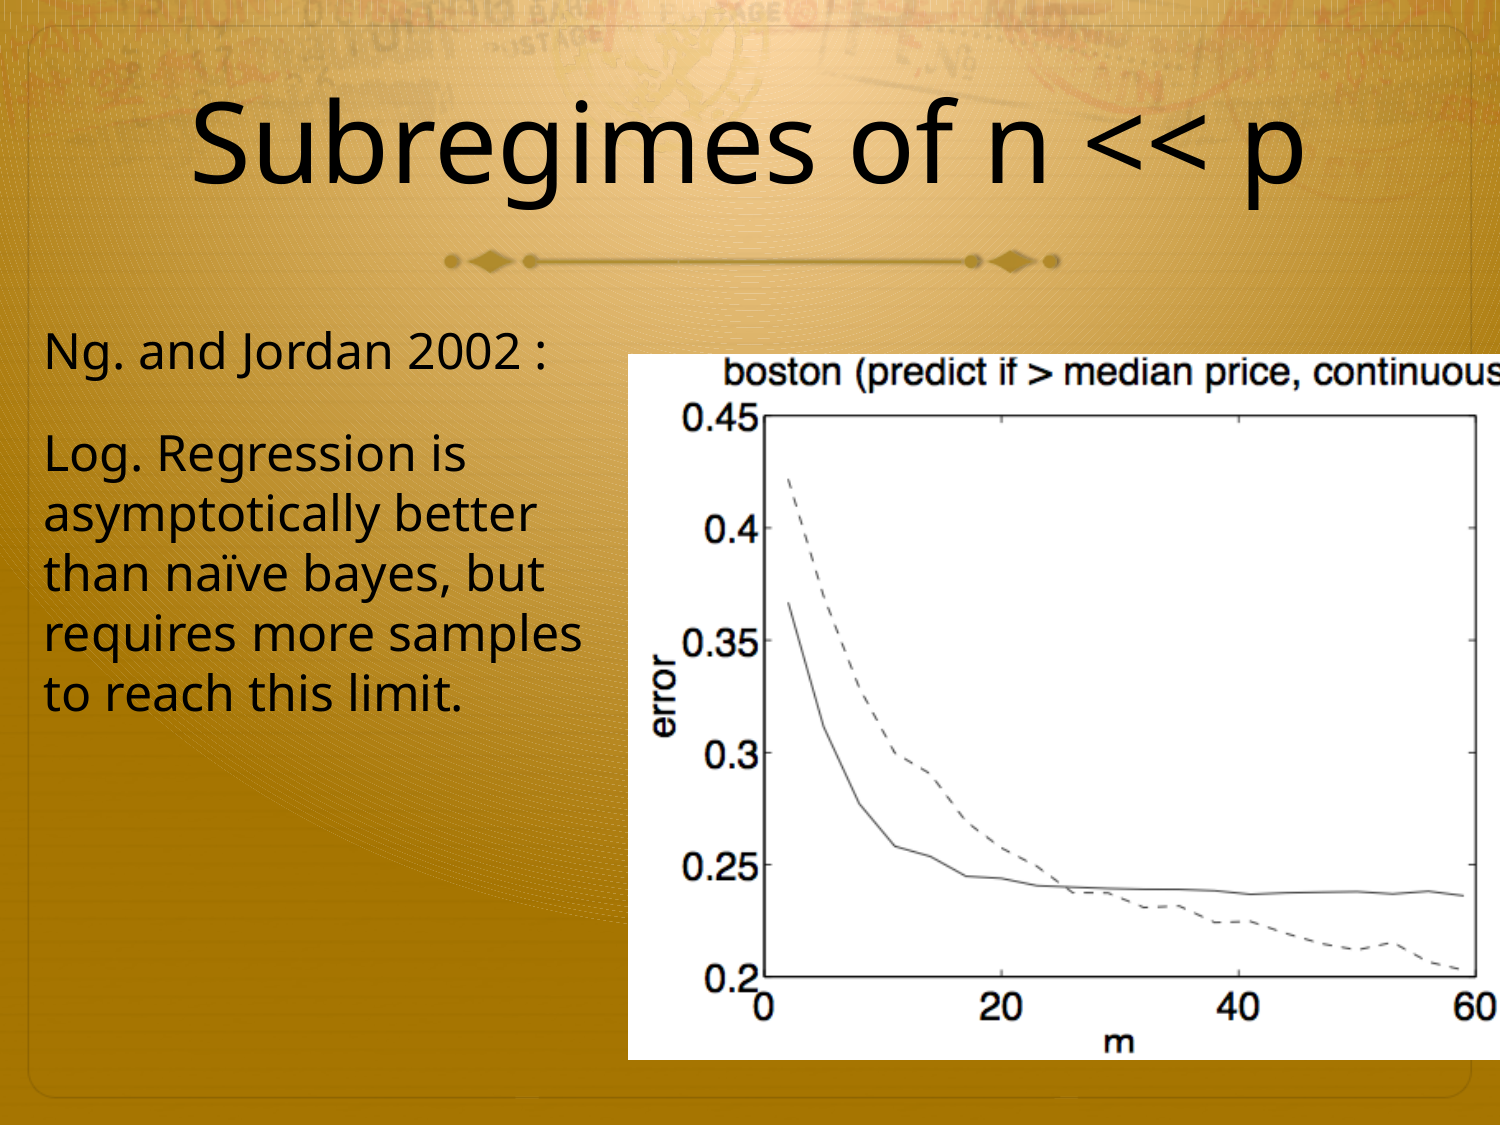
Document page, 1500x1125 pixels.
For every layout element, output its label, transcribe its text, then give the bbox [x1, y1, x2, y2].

list Ng. and Jordan 2002 : Log. Regression is asymptotically better than naïve bayes, but requires more samples to reach this limit. [28, 312, 634, 1078]
picture [0, 0, 1500, 1125]
title Subregimes of n << p [93, 45, 1407, 233]
